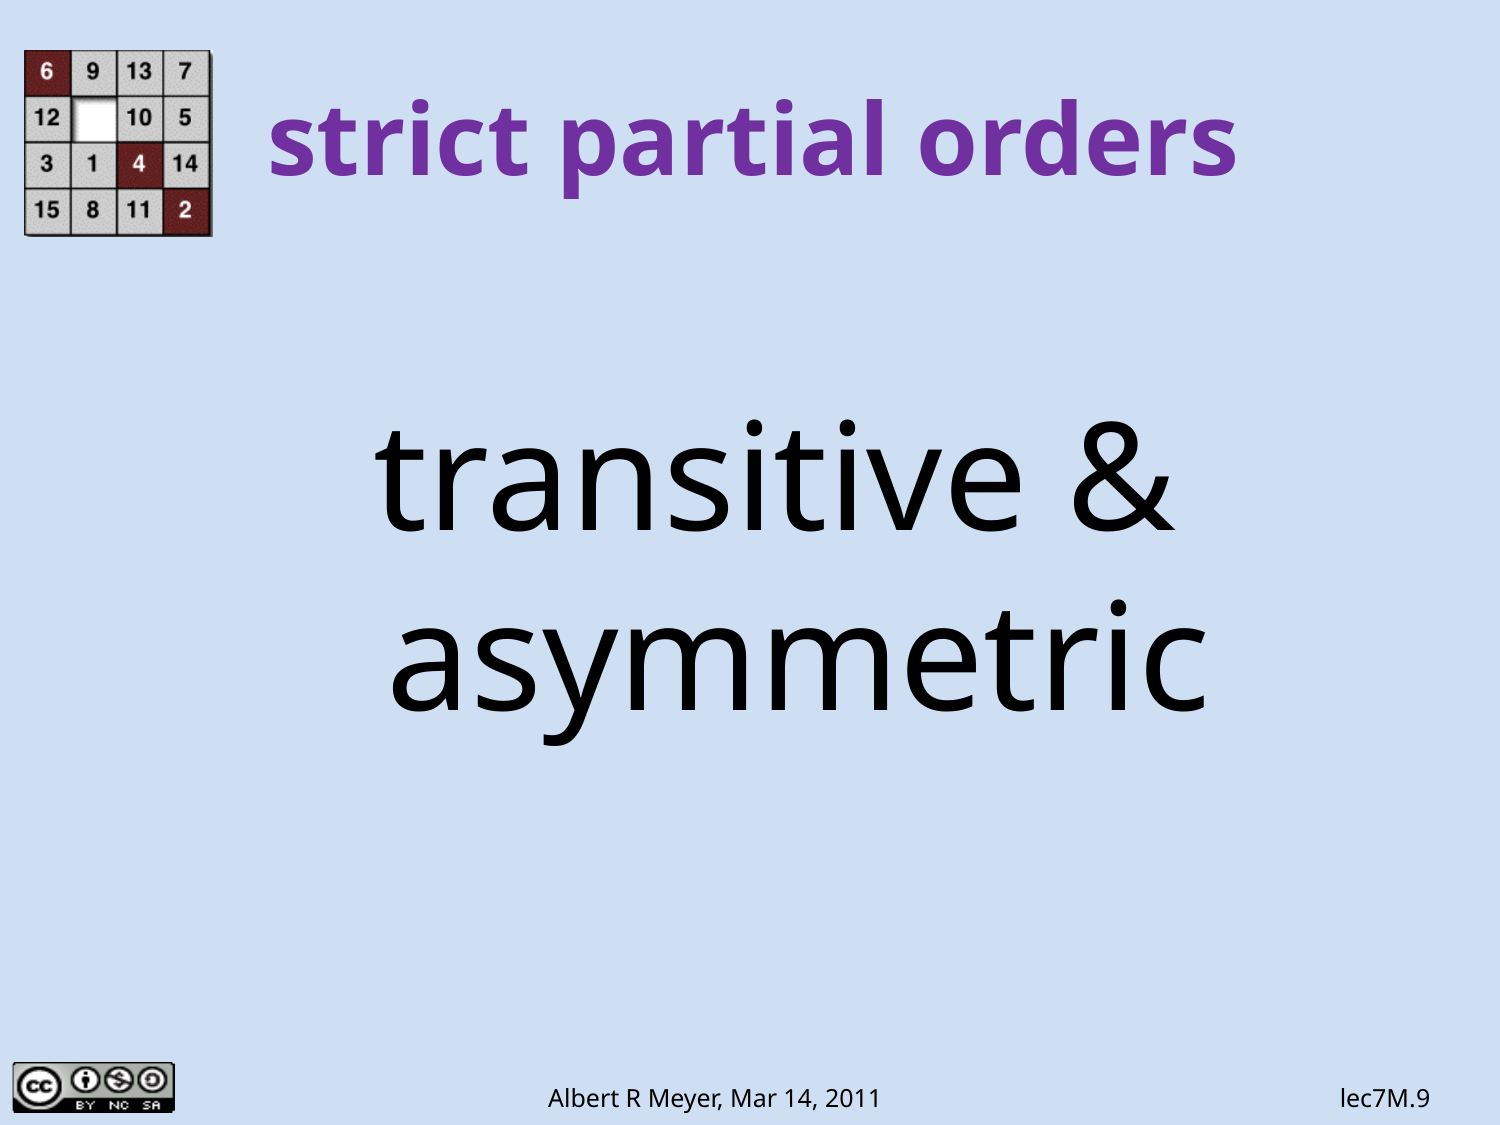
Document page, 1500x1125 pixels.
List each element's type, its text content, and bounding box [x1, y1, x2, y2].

text_box transitive & asymmetric [150, 373, 1325, 748]
picture [12, 1062, 175, 1113]
picture [24, 50, 213, 237]
title strict partial orders [207, 45, 1301, 227]
